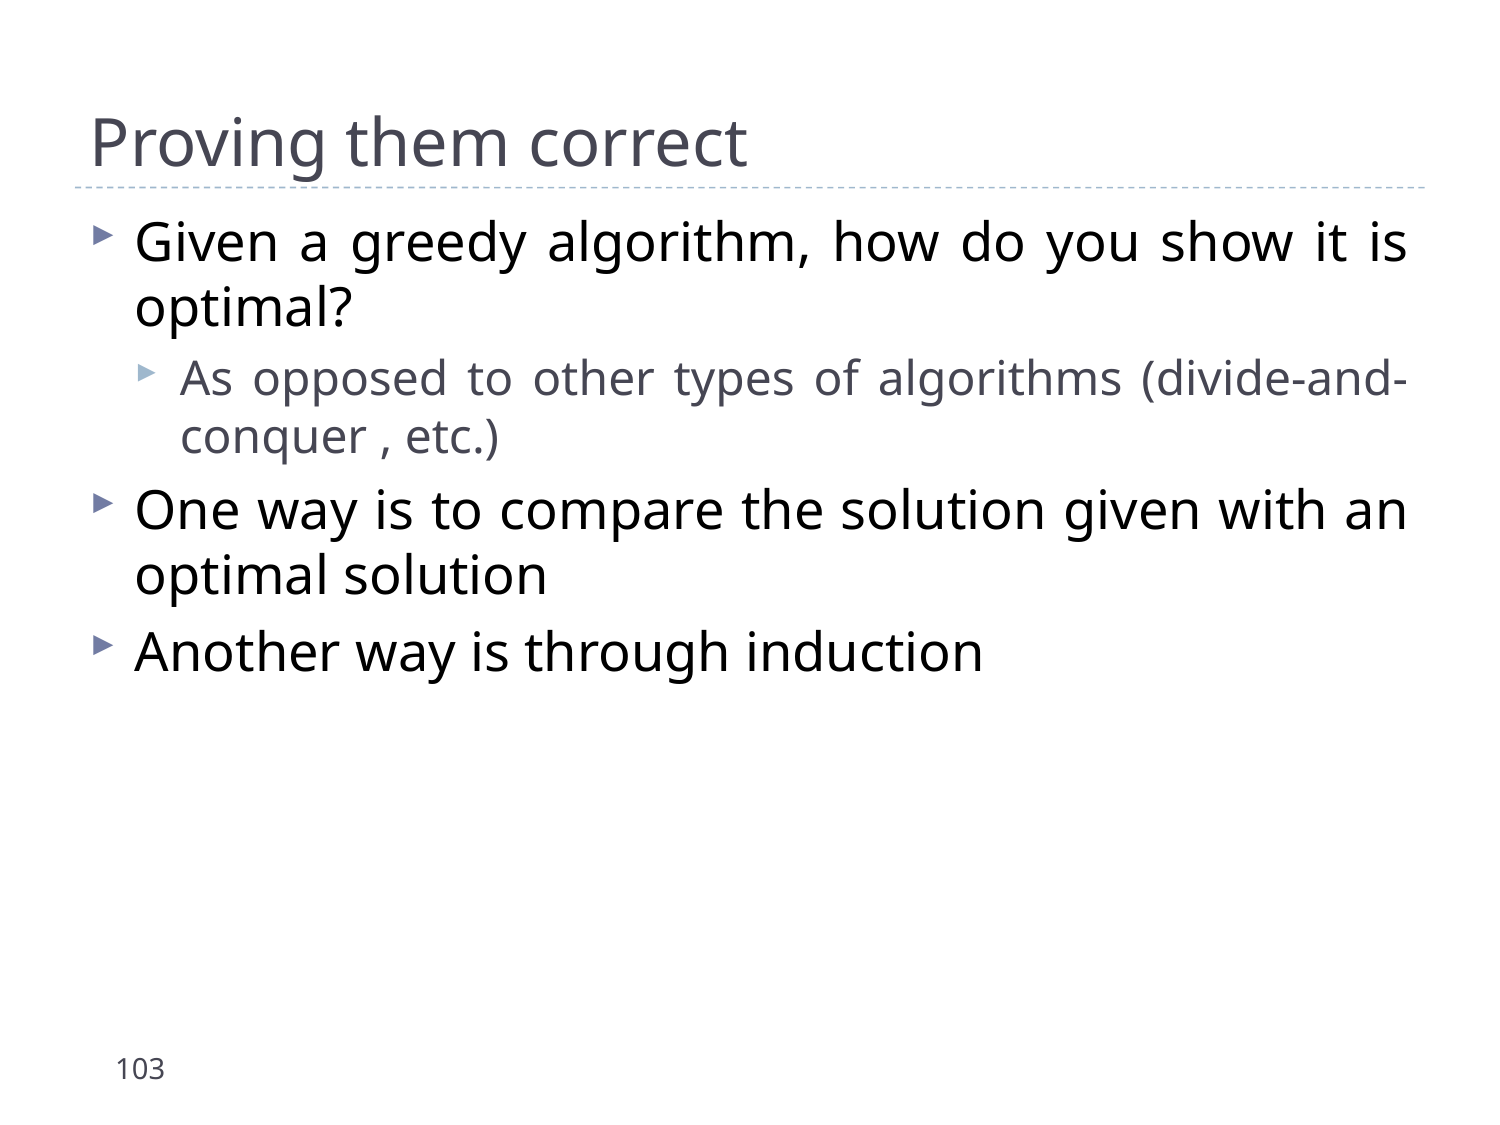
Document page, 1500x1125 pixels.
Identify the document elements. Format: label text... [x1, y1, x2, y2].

title Proving them correct [75, 24, 1425, 188]
list Given a greedy algorithm, how do you show it is optimal? As opposed to other types of algorithms (divide-and-conquer , etc.) One way is to compare the solution given with an optimal solution Another way is through induction [75, 200, 1425, 1010]
slide_number 103 [100, 1042, 426, 1103]
